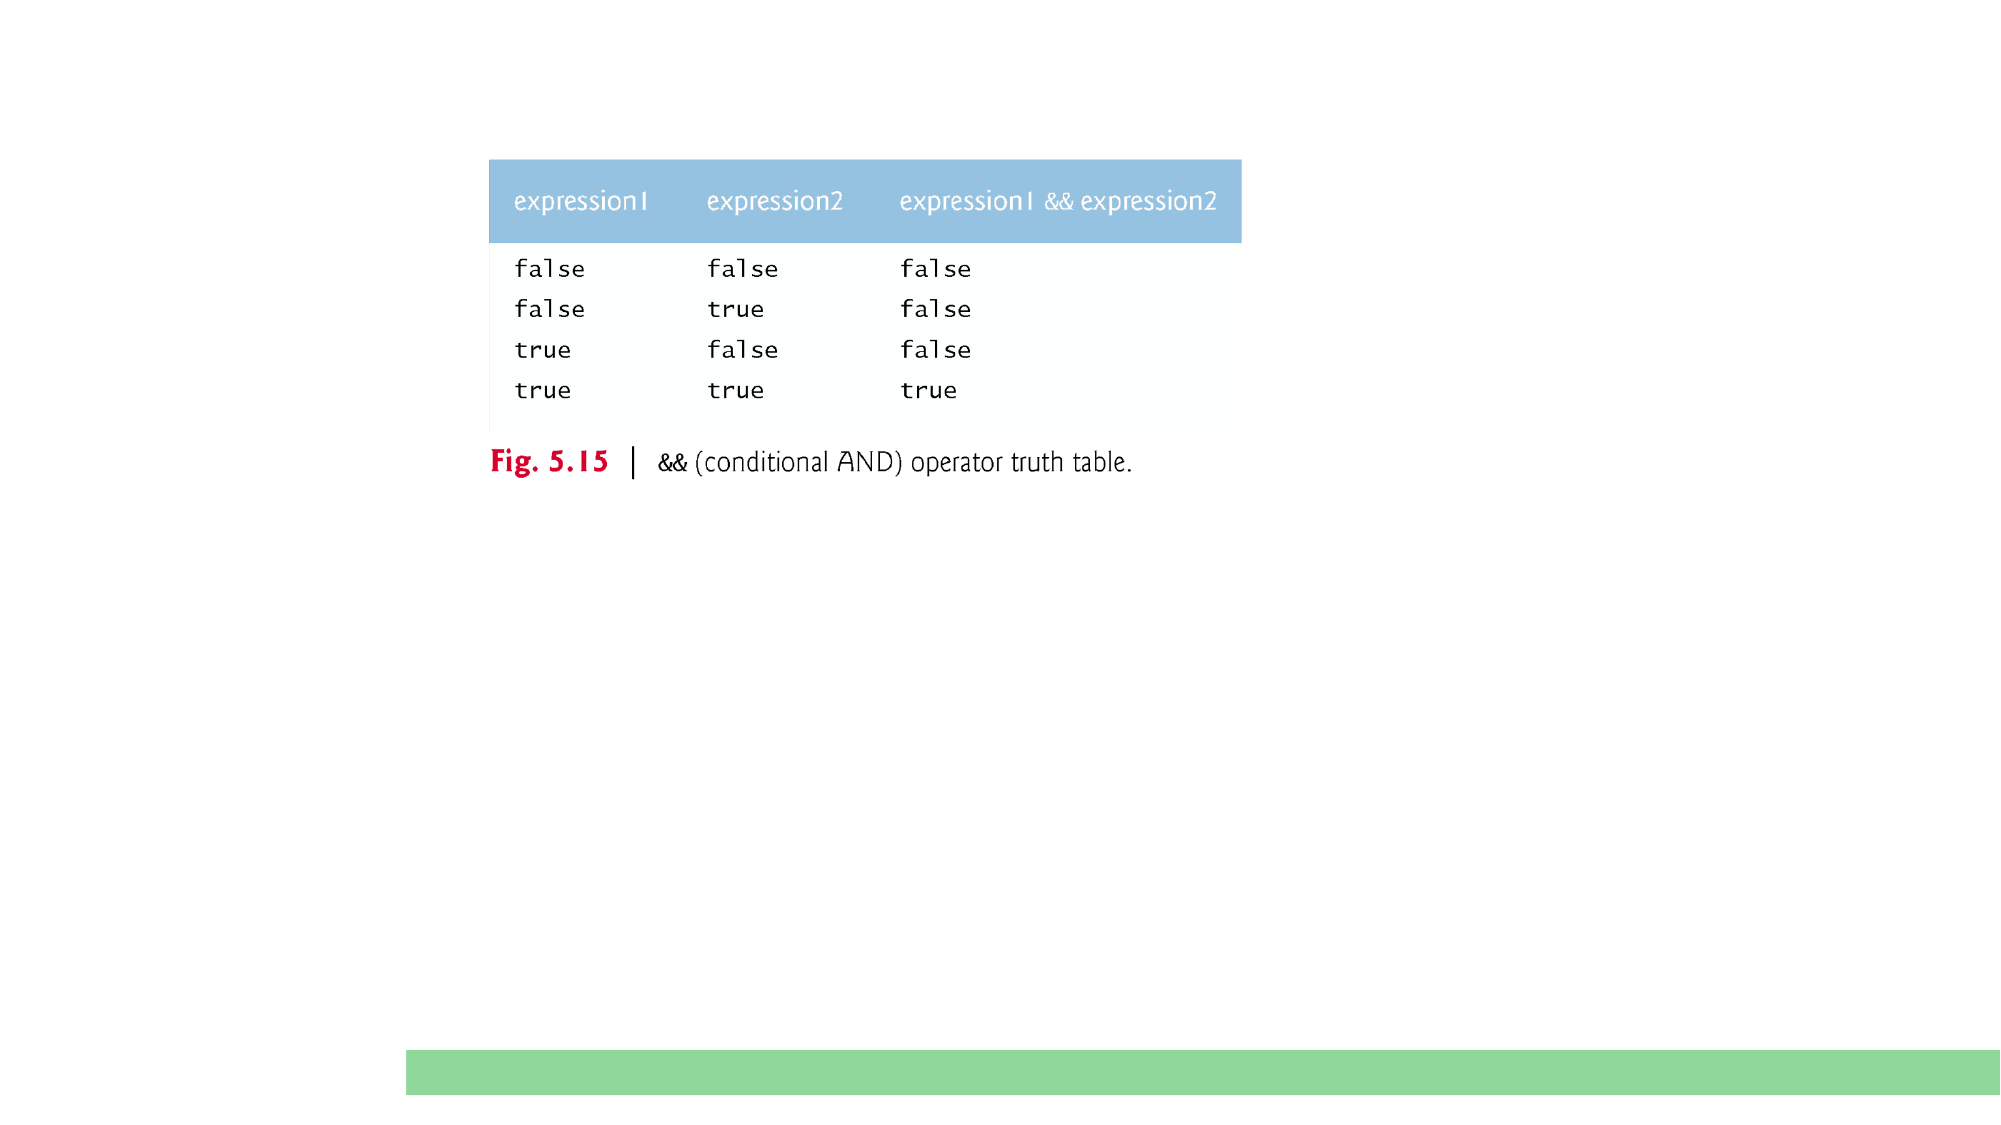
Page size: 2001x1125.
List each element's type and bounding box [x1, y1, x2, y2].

picture [249, 106, 1750, 1018]
